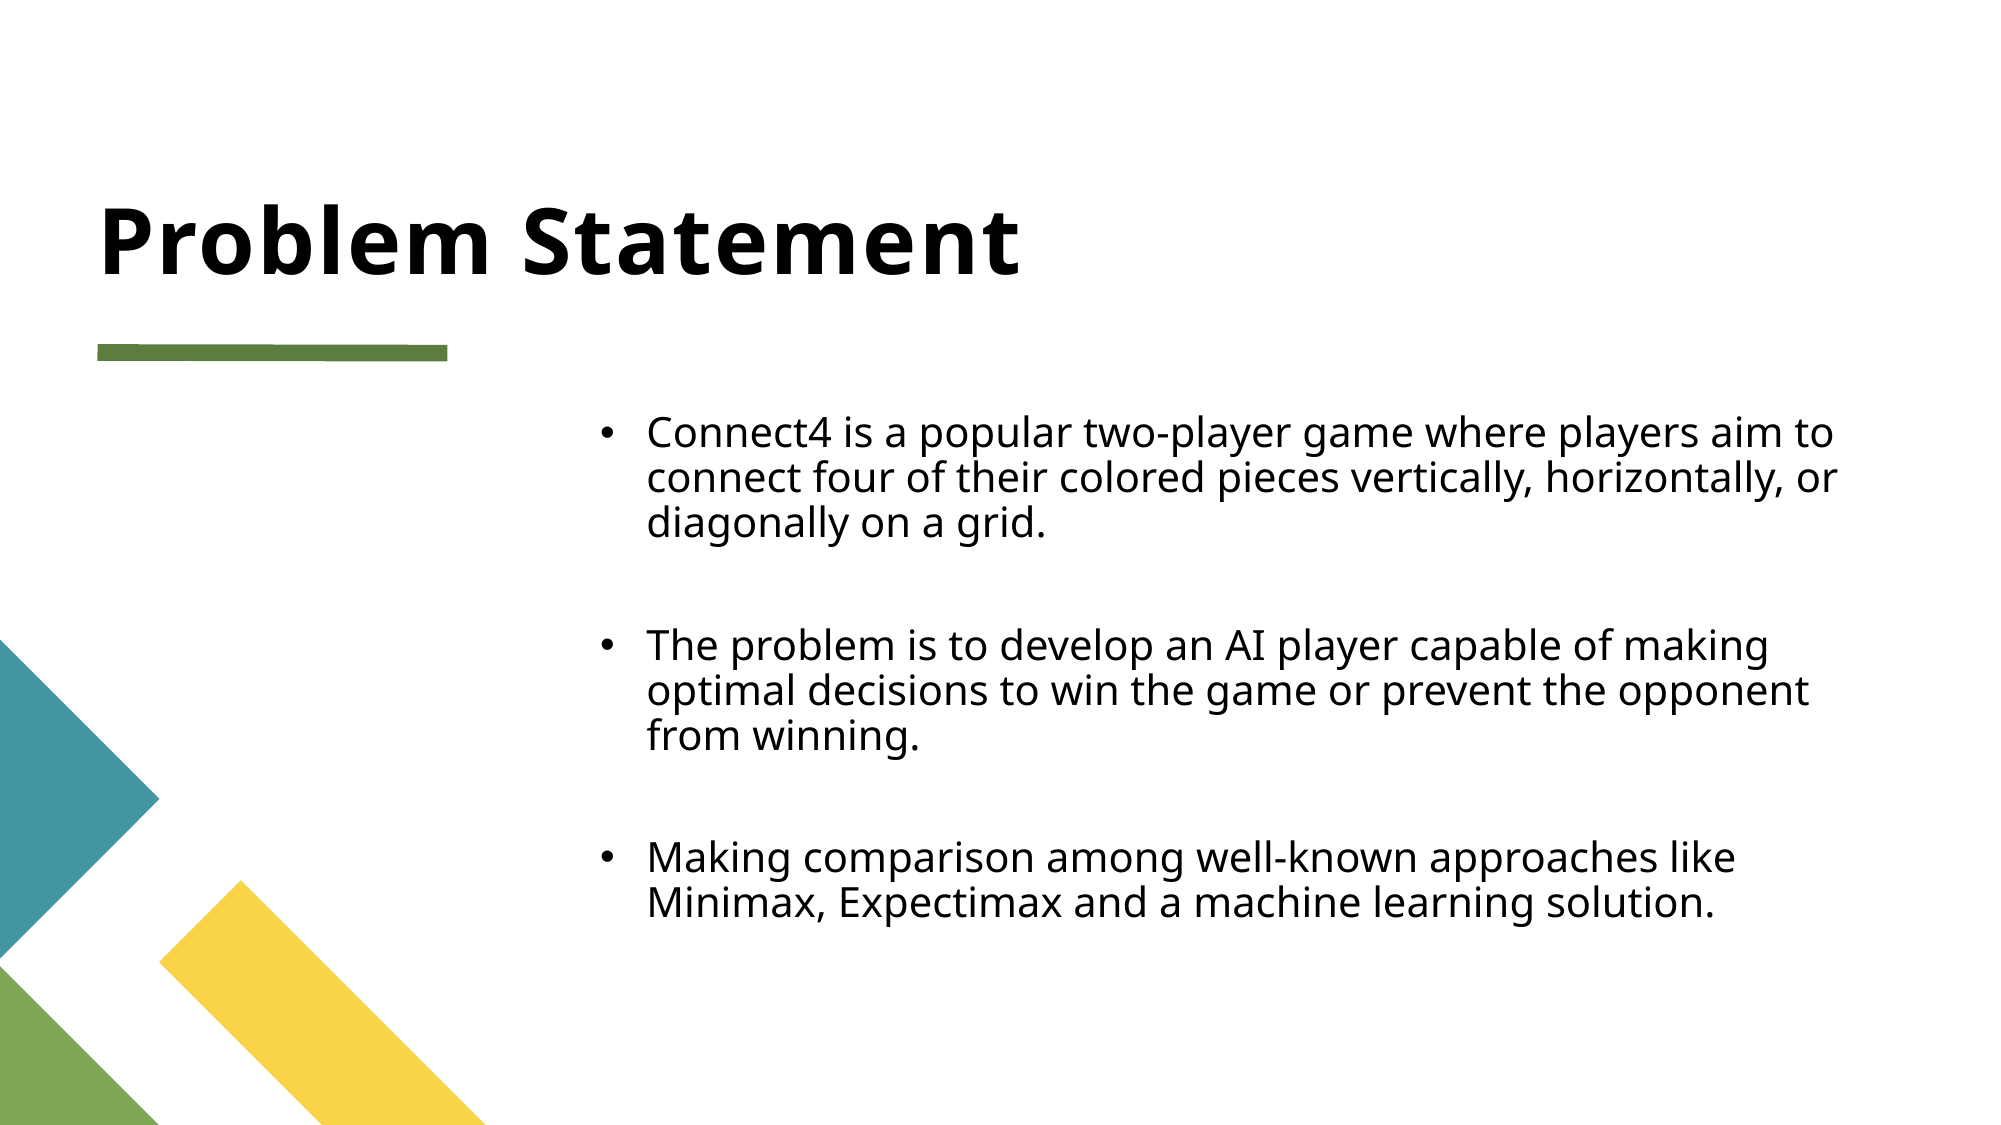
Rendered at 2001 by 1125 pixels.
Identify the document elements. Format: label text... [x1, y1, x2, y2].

list Connect4 is a popular two-player game where players aim to connect four of their colored pieces vertically, horizontally, or diagonally on a grid. The problem is to develop an AI player capable of making optimal decisions to win the game or prevent the opponent from winning. Making comparison among well-known approaches like Minimax, Expectimax and a machine learning solution. [600, 374, 1882, 982]
title Problem Statement [97, 16, 1882, 293]
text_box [0, 639, 486, 1125]
